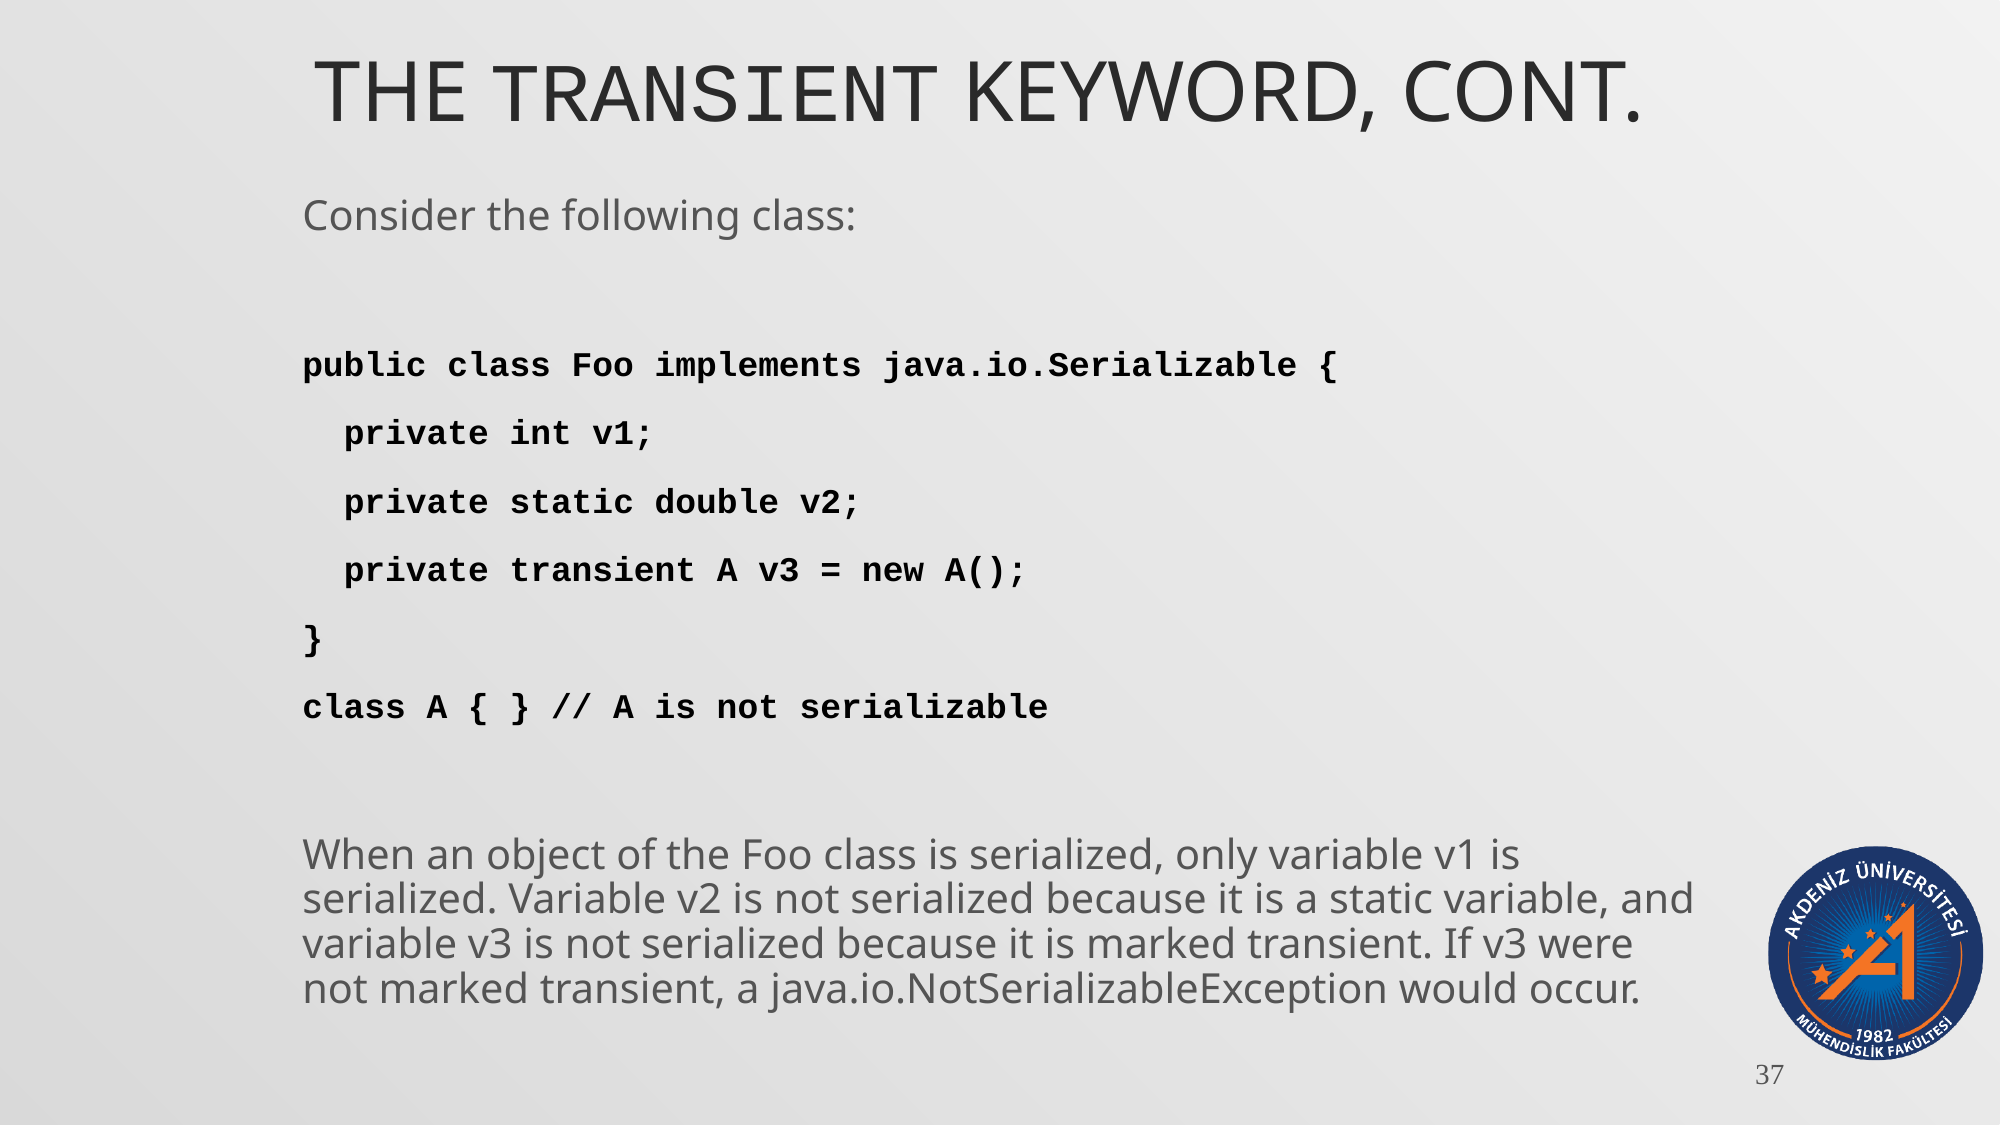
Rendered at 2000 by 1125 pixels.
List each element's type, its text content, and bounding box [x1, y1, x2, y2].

picture [1767, 843, 1985, 1061]
slide_number 37 [1612, 1057, 1800, 1088]
title The transient Keyword, cont. [299, 37, 1700, 147]
list Consider the following class: public class Foo implements java.io.Serializable { private int v1; private static double v2; private transient A v3 = new A(); } class A { } // A is not serializable When an object of the Foo class is serialized, only variable v1 is serialized. Variable v2 is not serialized because it is a static variable, and variable v3 is not serialized because it is marked transient. If v3 were not marked transient, a java.io.NotSerializableException would occur. [287, 187, 1725, 1050]
